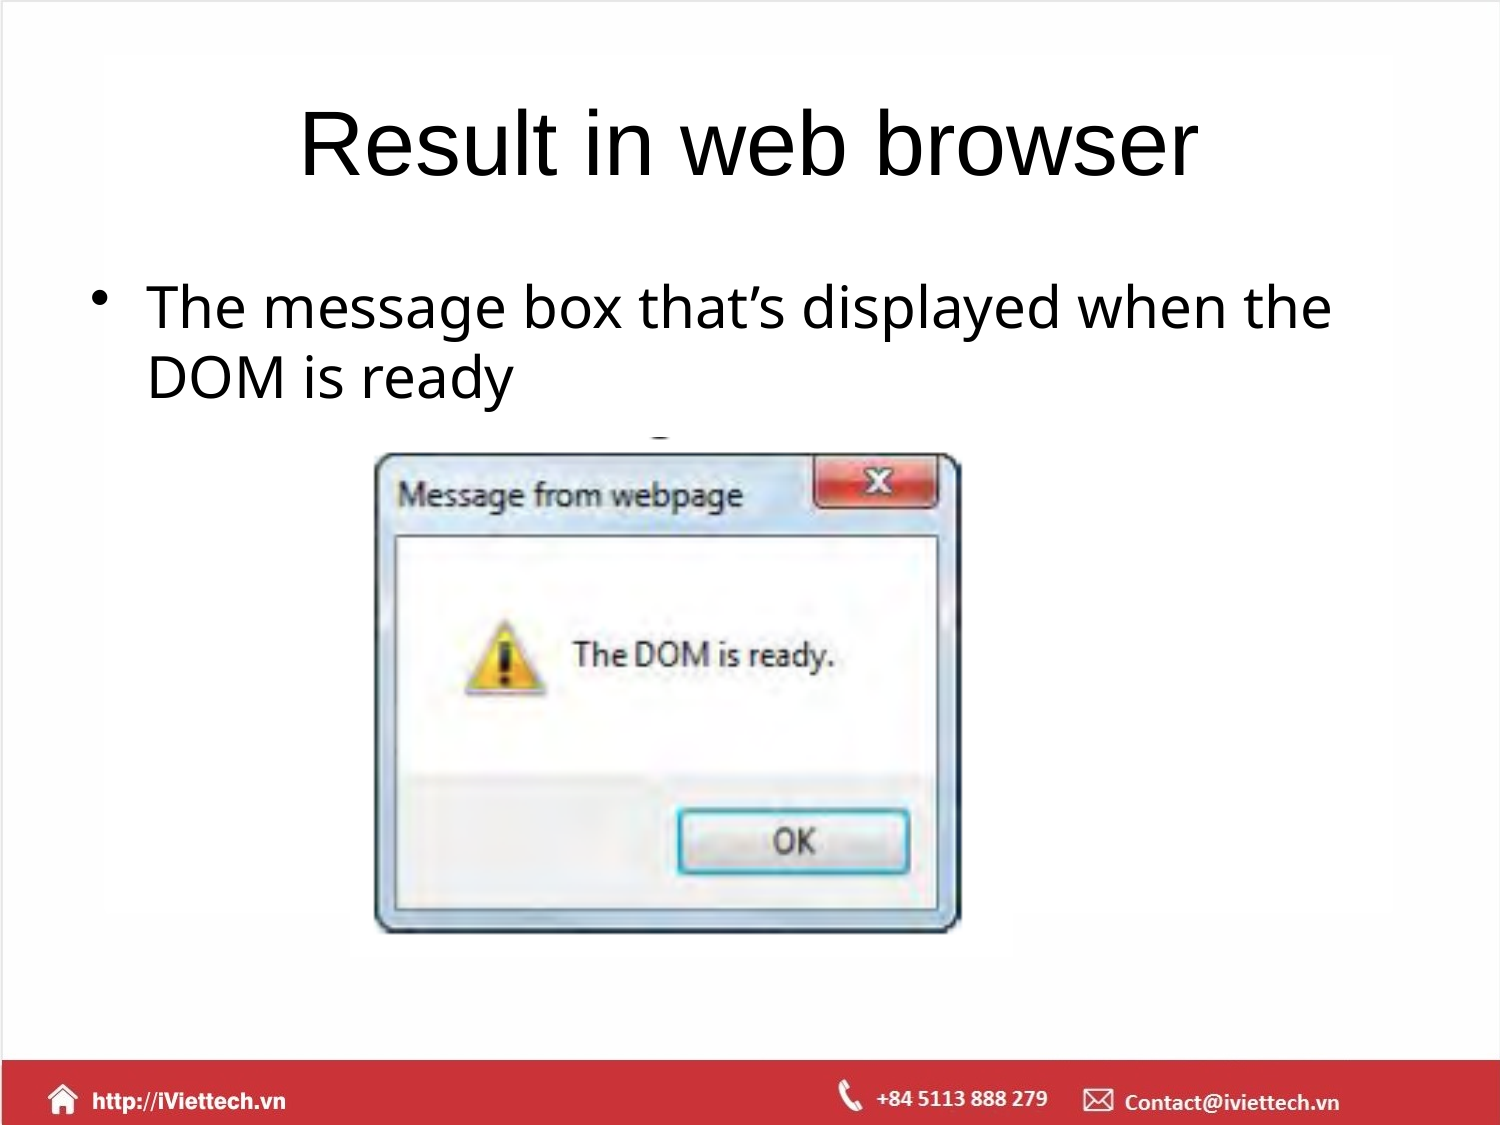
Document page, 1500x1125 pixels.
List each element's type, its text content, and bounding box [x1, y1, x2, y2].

picture [0, 0, 1500, 1125]
list The message box that’s displayed when the DOM is ready [74, 262, 1426, 1006]
title Result in web browser [74, 44, 1426, 233]
